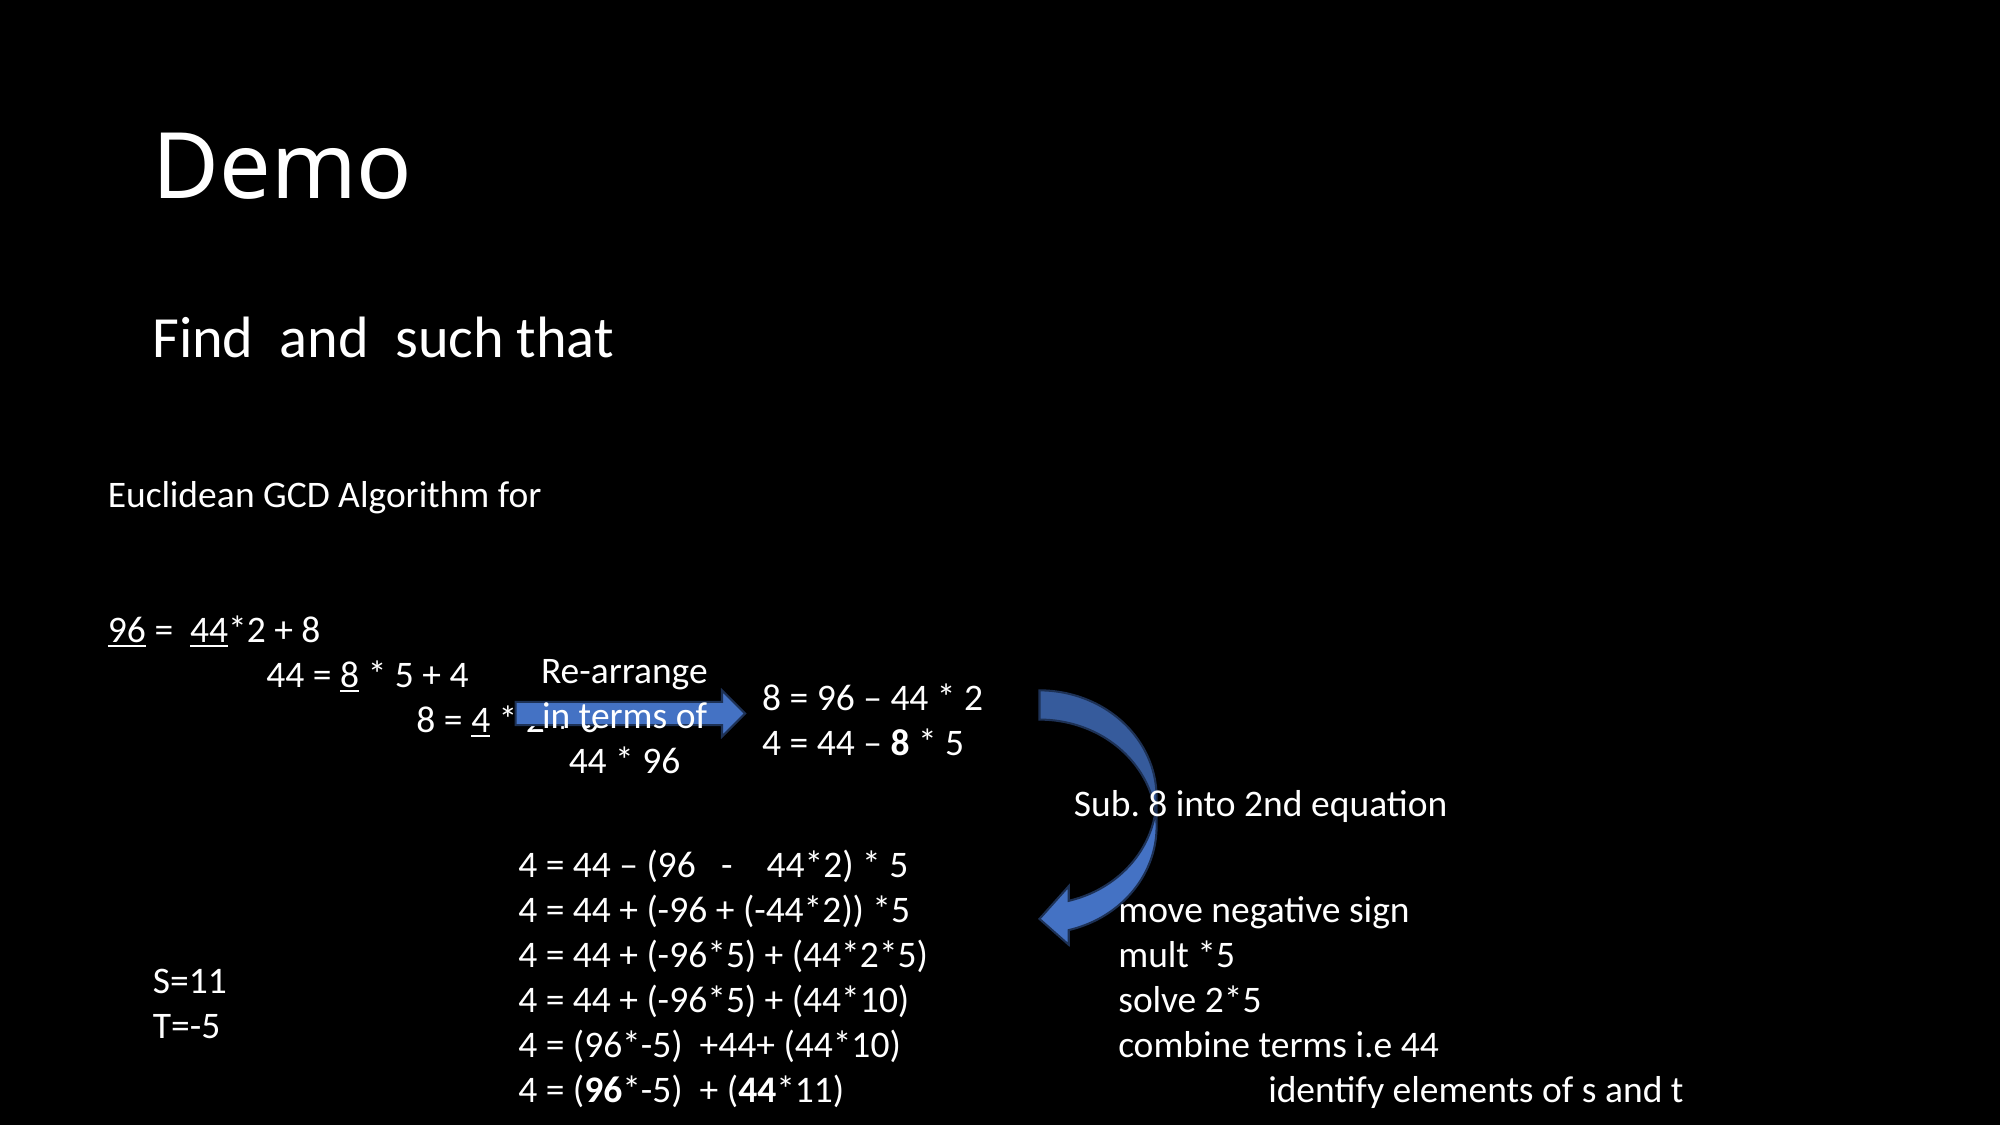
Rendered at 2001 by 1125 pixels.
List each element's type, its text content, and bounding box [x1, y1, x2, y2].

text_box Re-arrange in terms of 44 * 96 [514, 687, 747, 740]
text_box [1038, 689, 1155, 771]
text_box 8 = 96 – 44 * 2 4 = 44 – 8 * 5 [747, 665, 999, 770]
text_box S=11 T=-5 [138, 948, 242, 1053]
text_box 4 = 44 – (96 - 44*2) * 5 4 = 44 + (-96 + (-44*2)) *5 move negative sign 4 = 44 + (-96*5) + (44*2*5) mult *5 4 = 44 + (-96*5) + (44*10) solve 2*5 4 = (96*-5) +44+ (44*10) combine terms i.e 44 4 = (96*-5) + (44*11) identify elements of s and t [503, 832, 1699, 1125]
title Demo [137, 59, 1863, 278]
text_box Sub. 8 into 2nd equation [1059, 771, 1463, 832]
text_box [1038, 832, 1158, 948]
